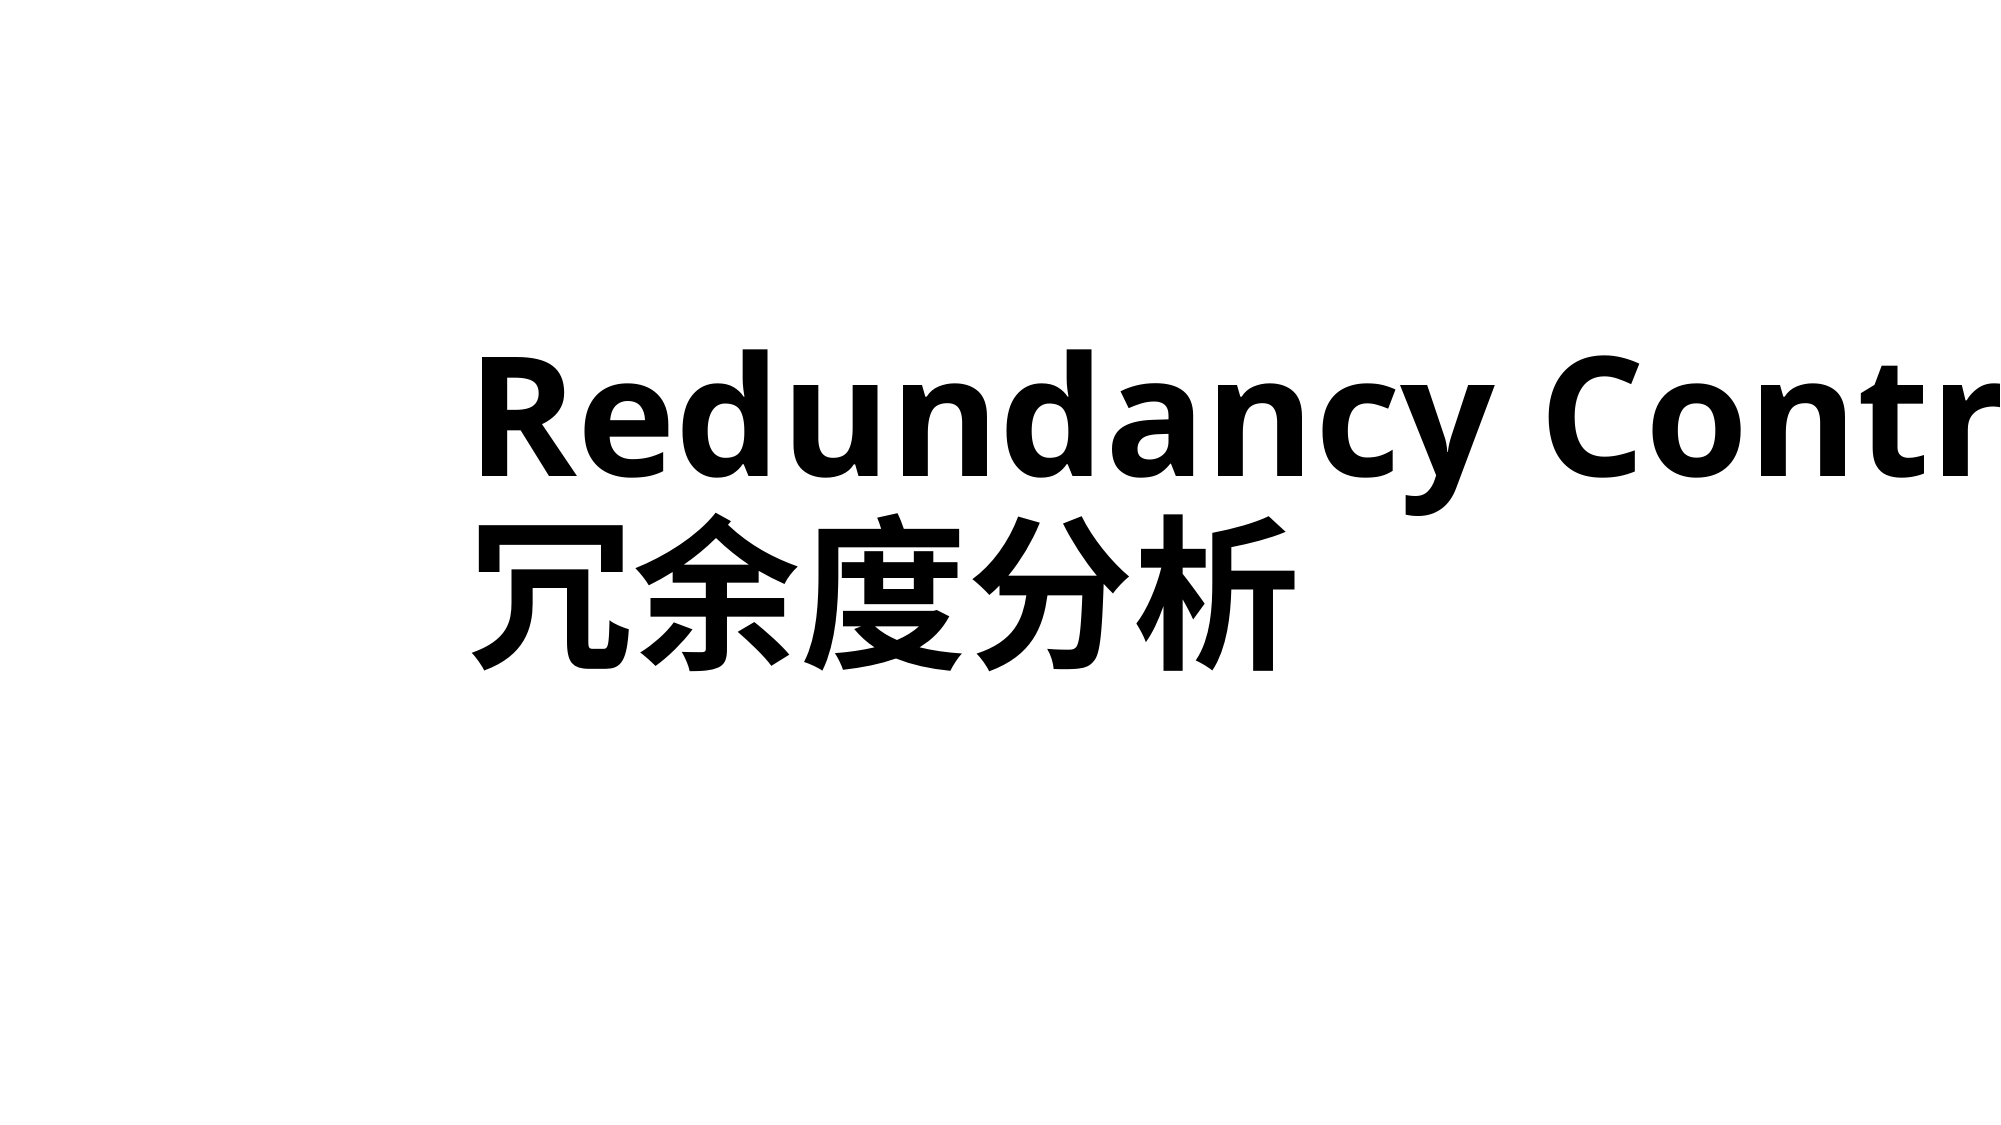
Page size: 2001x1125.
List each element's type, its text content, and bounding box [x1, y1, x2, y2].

title Redundancy Control 冗余度分析 [452, 404, 2000, 622]
